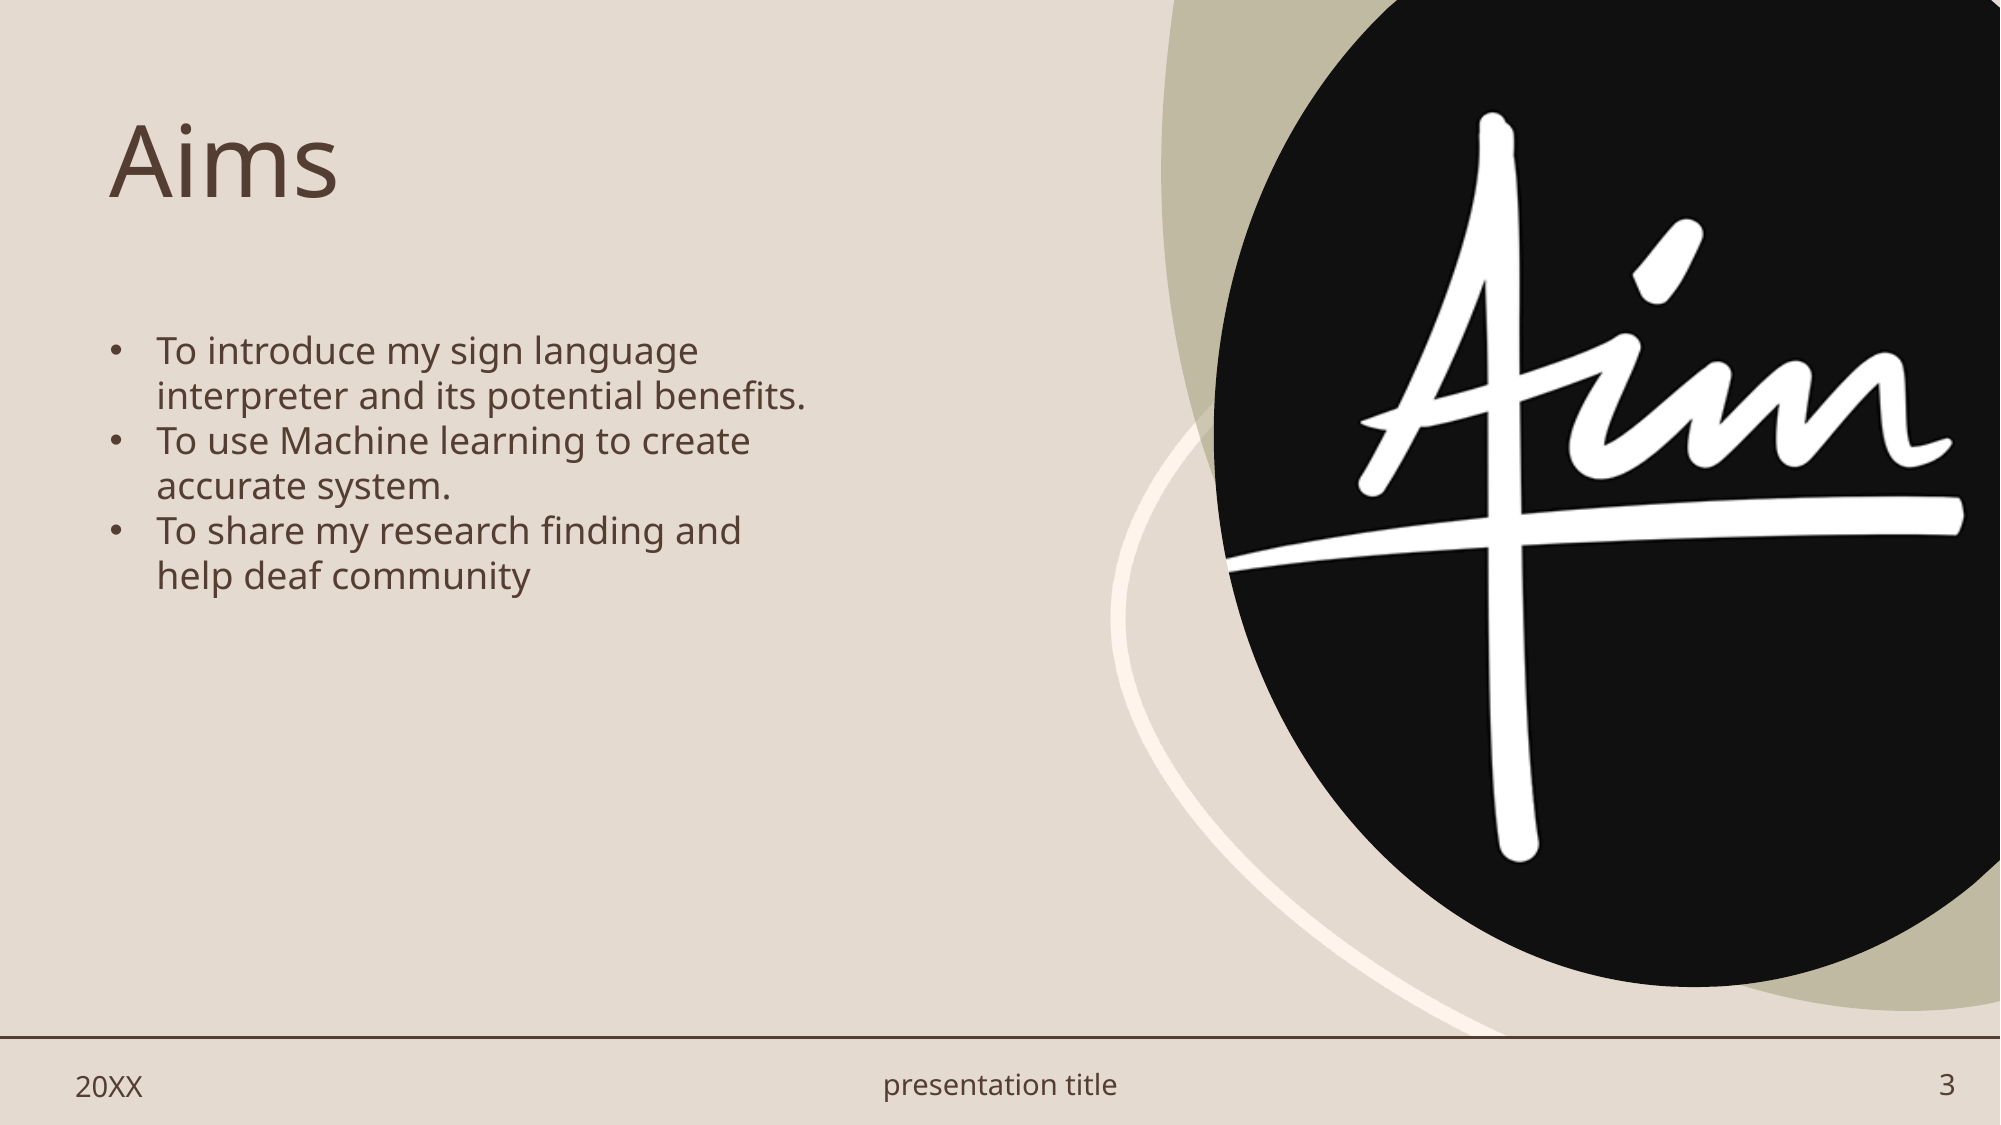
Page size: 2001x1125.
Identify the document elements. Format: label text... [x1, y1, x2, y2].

footer presentation title [718, 1060, 1283, 1112]
slide_number 20XX [60, 1060, 222, 1112]
list To introduce my sign language interpreter and its potential benefits. To use Machine learning to create accurate system. To share my research finding and help deaf community [94, 319, 845, 988]
title Aims [94, 115, 1162, 227]
picture [1110, 0, 2000, 1036]
slide_number 3 [1808, 1060, 1971, 1112]
